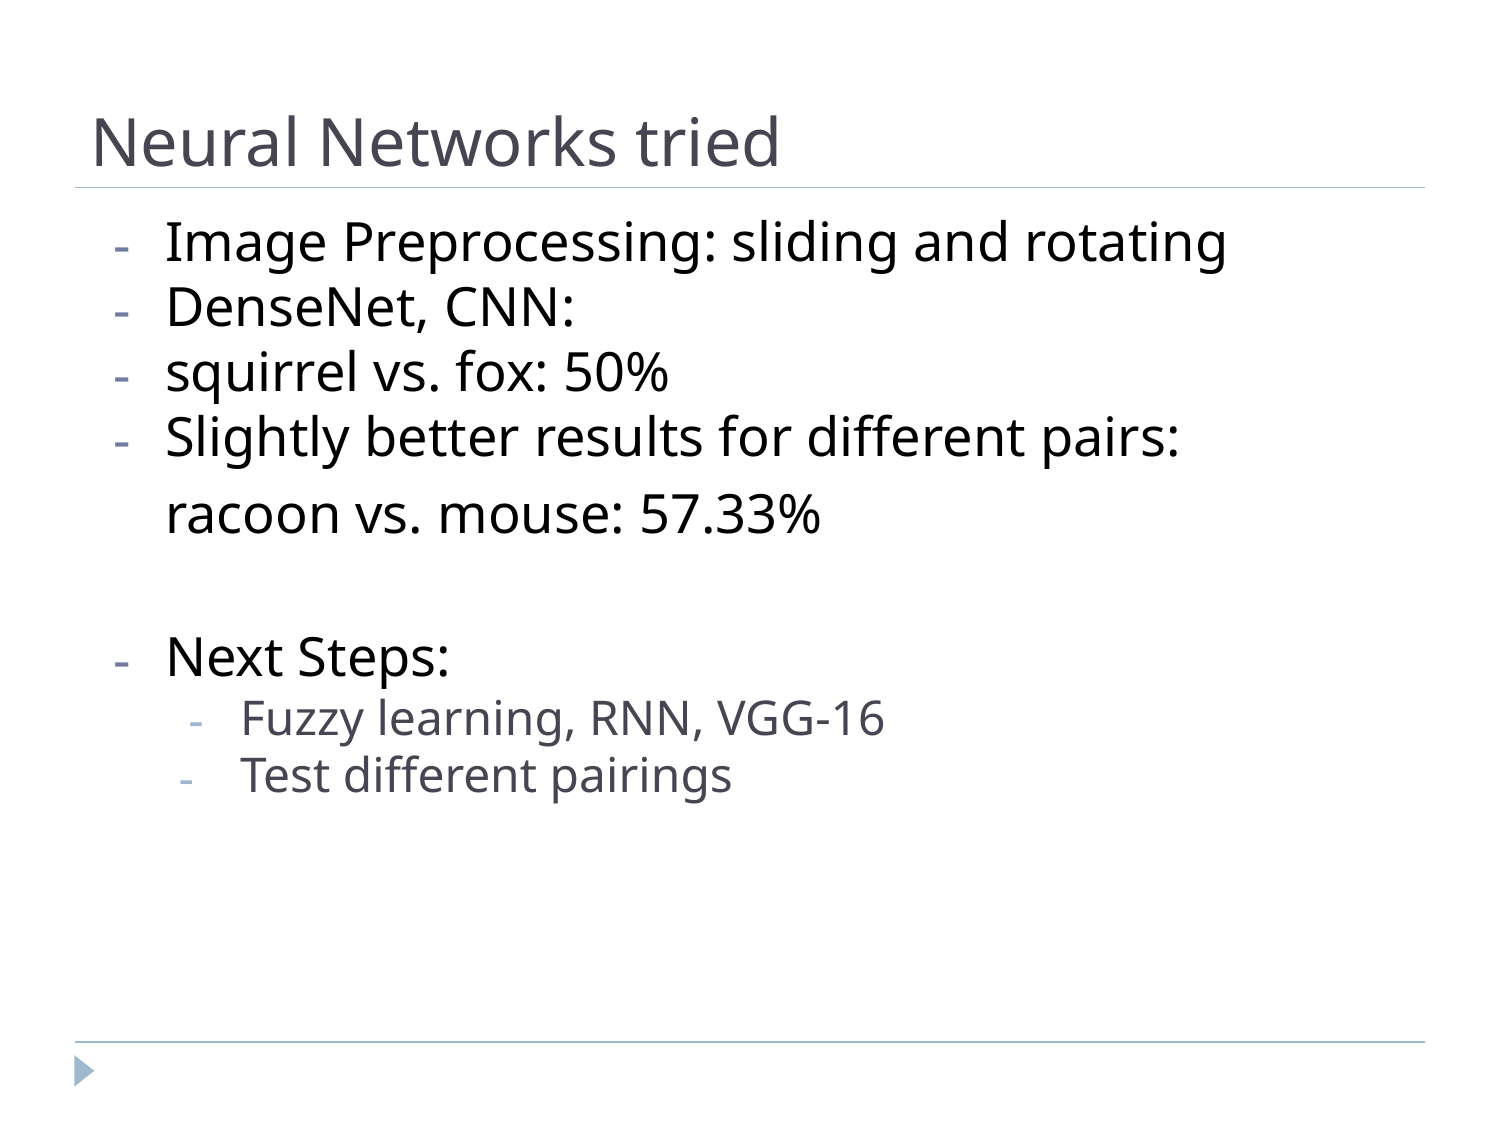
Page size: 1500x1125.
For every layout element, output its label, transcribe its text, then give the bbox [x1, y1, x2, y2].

title Neural Networks tried [75, 24, 1425, 188]
list Image Preprocessing: sliding and rotating DenseNet, CNN: squirrel vs. fox: 50% Slightly better results for different pairs: racoon vs. mouse: 57.33% Next Steps: Fuzzy learning, RNN, VGG-16 Test different pairings [75, 200, 1425, 1010]
